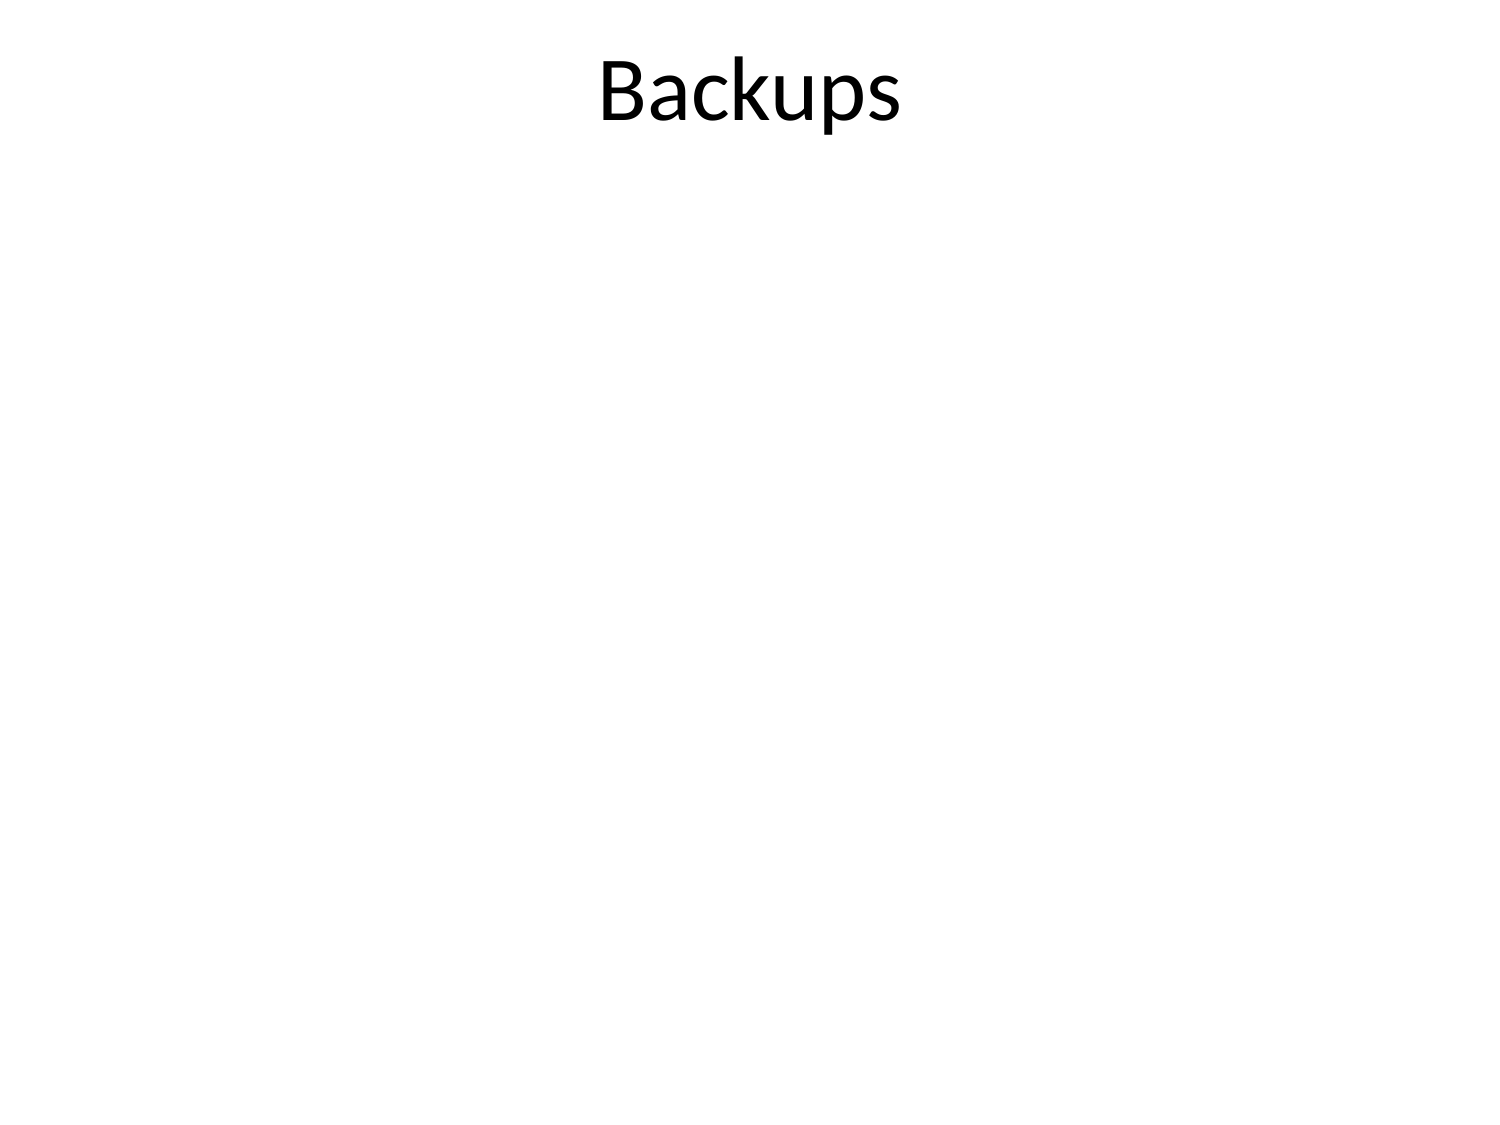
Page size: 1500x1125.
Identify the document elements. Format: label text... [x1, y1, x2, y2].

title Backups [75, 45, 1425, 233]
